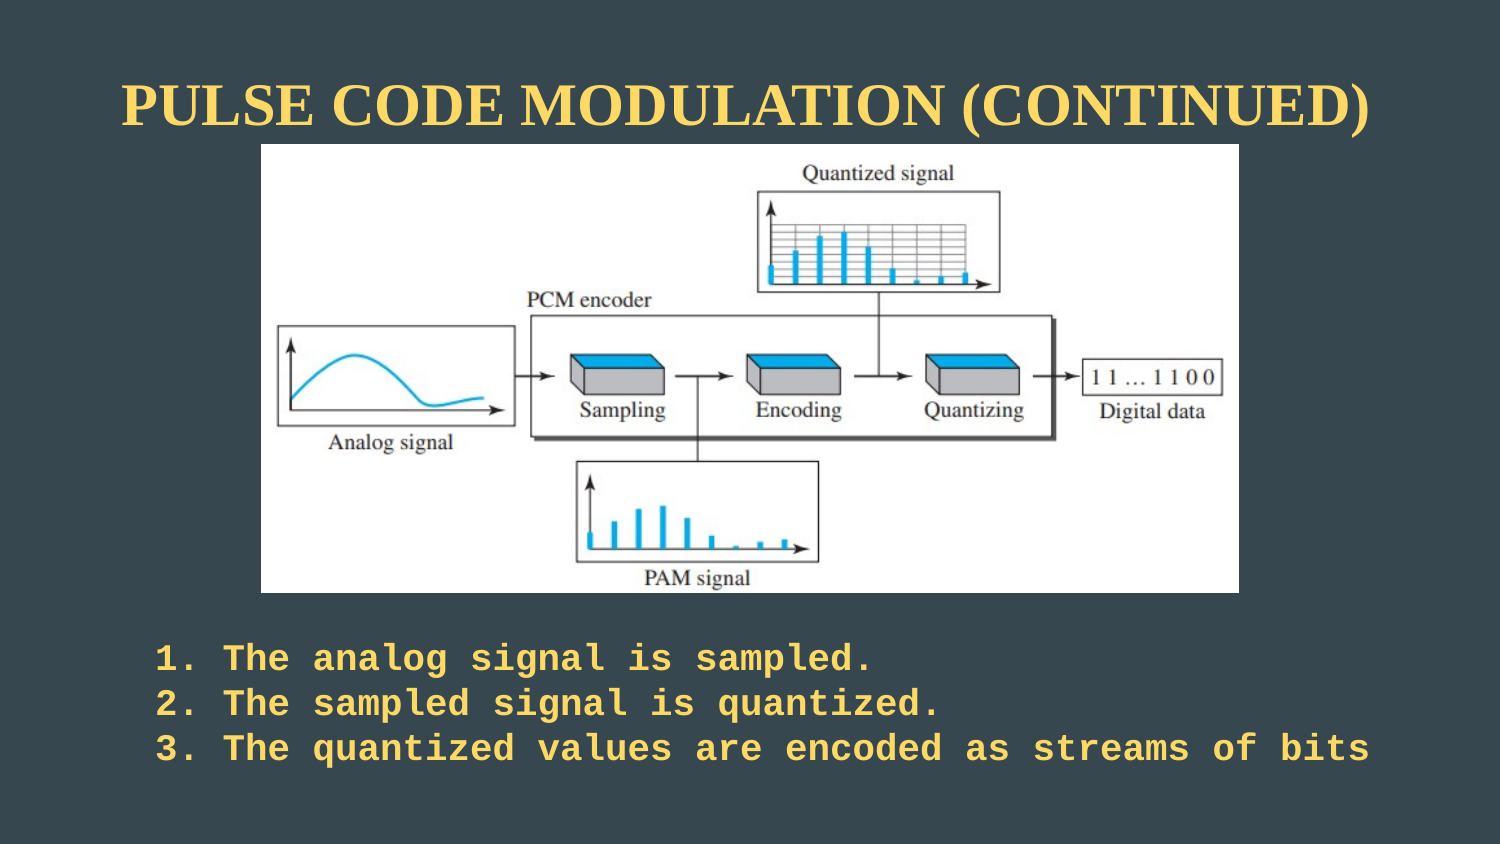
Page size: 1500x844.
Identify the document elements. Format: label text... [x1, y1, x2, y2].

title PULSE CODE MODULATION (CONTINUED) [105, 58, 1394, 145]
picture [261, 143, 1239, 594]
text_box 1. The analog signal is sampled. 2. The sampled signal is quantized. 3. The quantized values are encoded as streams of bits [140, 618, 1394, 784]
